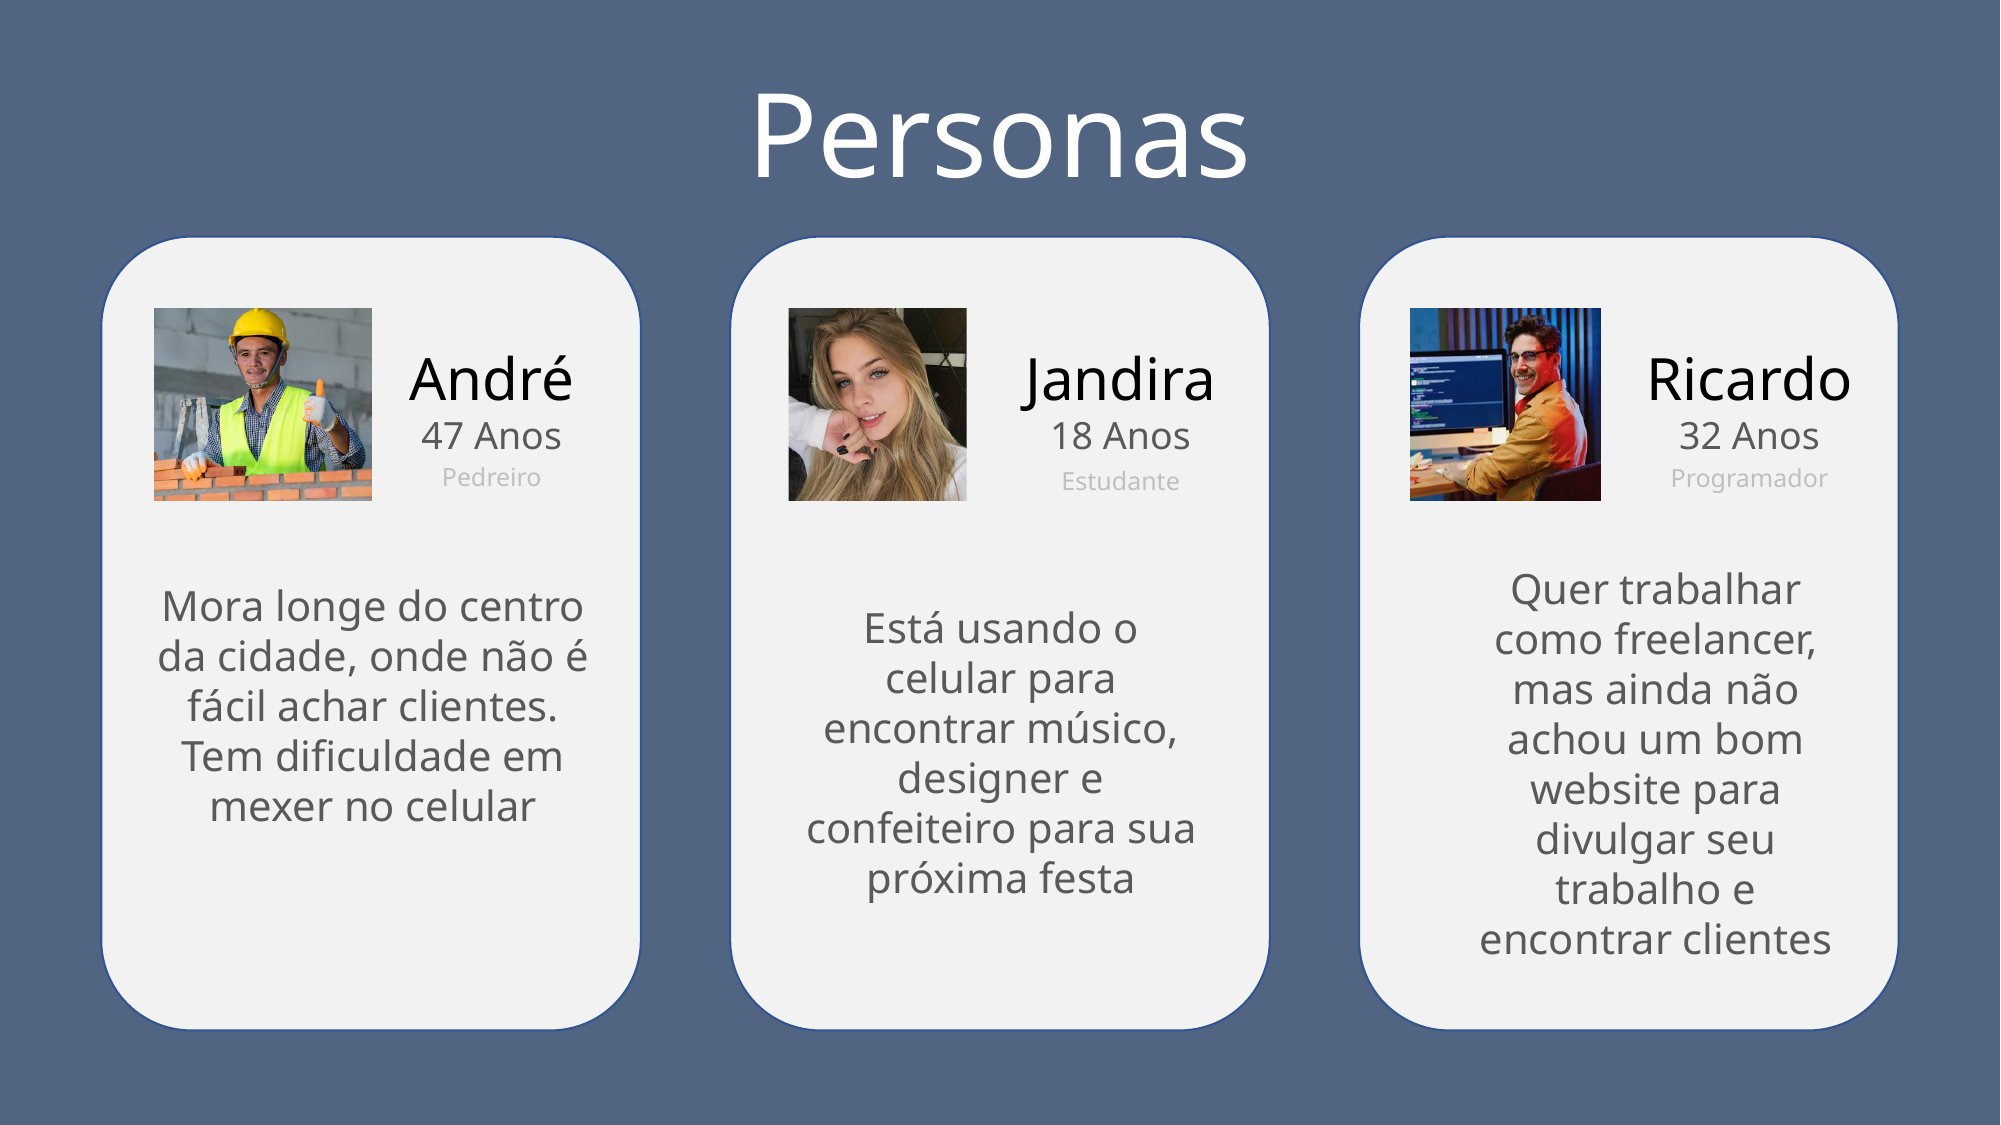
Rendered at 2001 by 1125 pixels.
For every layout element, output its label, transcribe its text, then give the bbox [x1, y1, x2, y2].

text_box Personas [538, 52, 1461, 208]
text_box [730, 236, 1270, 1031]
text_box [101, 236, 641, 1031]
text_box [1359, 236, 1899, 1031]
